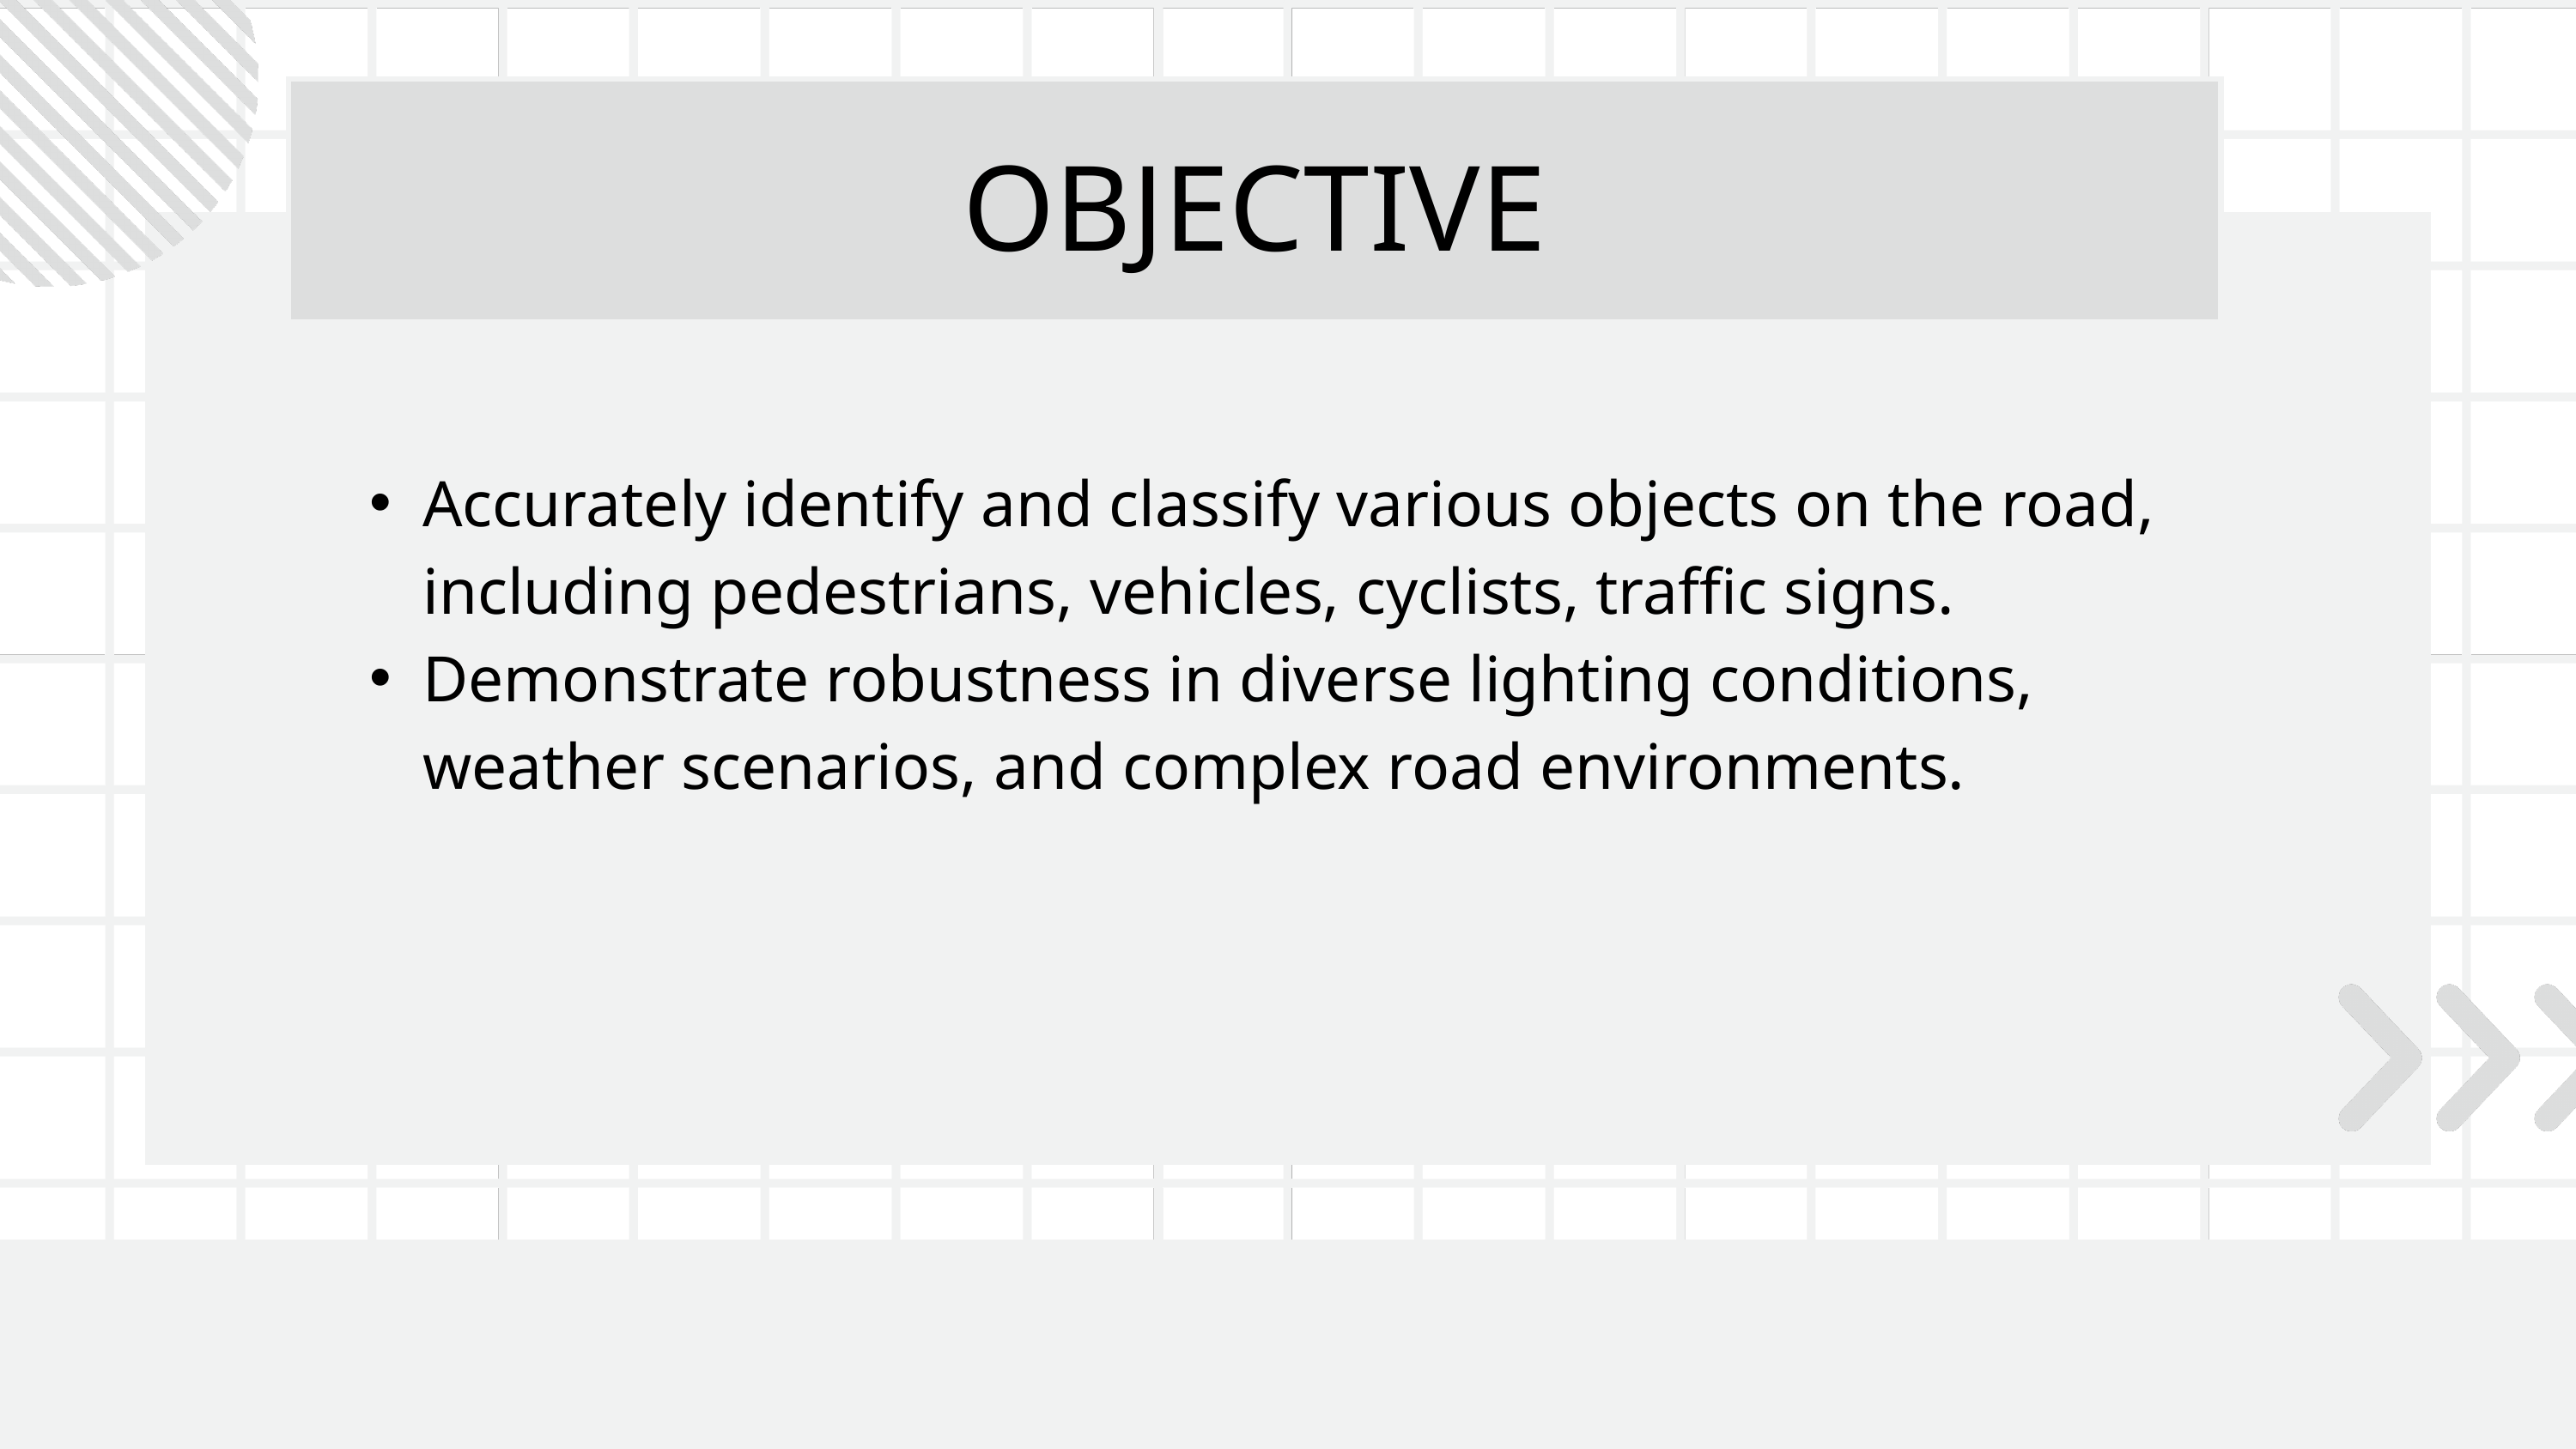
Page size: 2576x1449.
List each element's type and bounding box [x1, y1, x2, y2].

text_box [288, 78, 2221, 323]
text_box [144, 211, 2432, 1166]
text_box [0, 1239, 2576, 1449]
text_box [0, 0, 2576, 1236]
